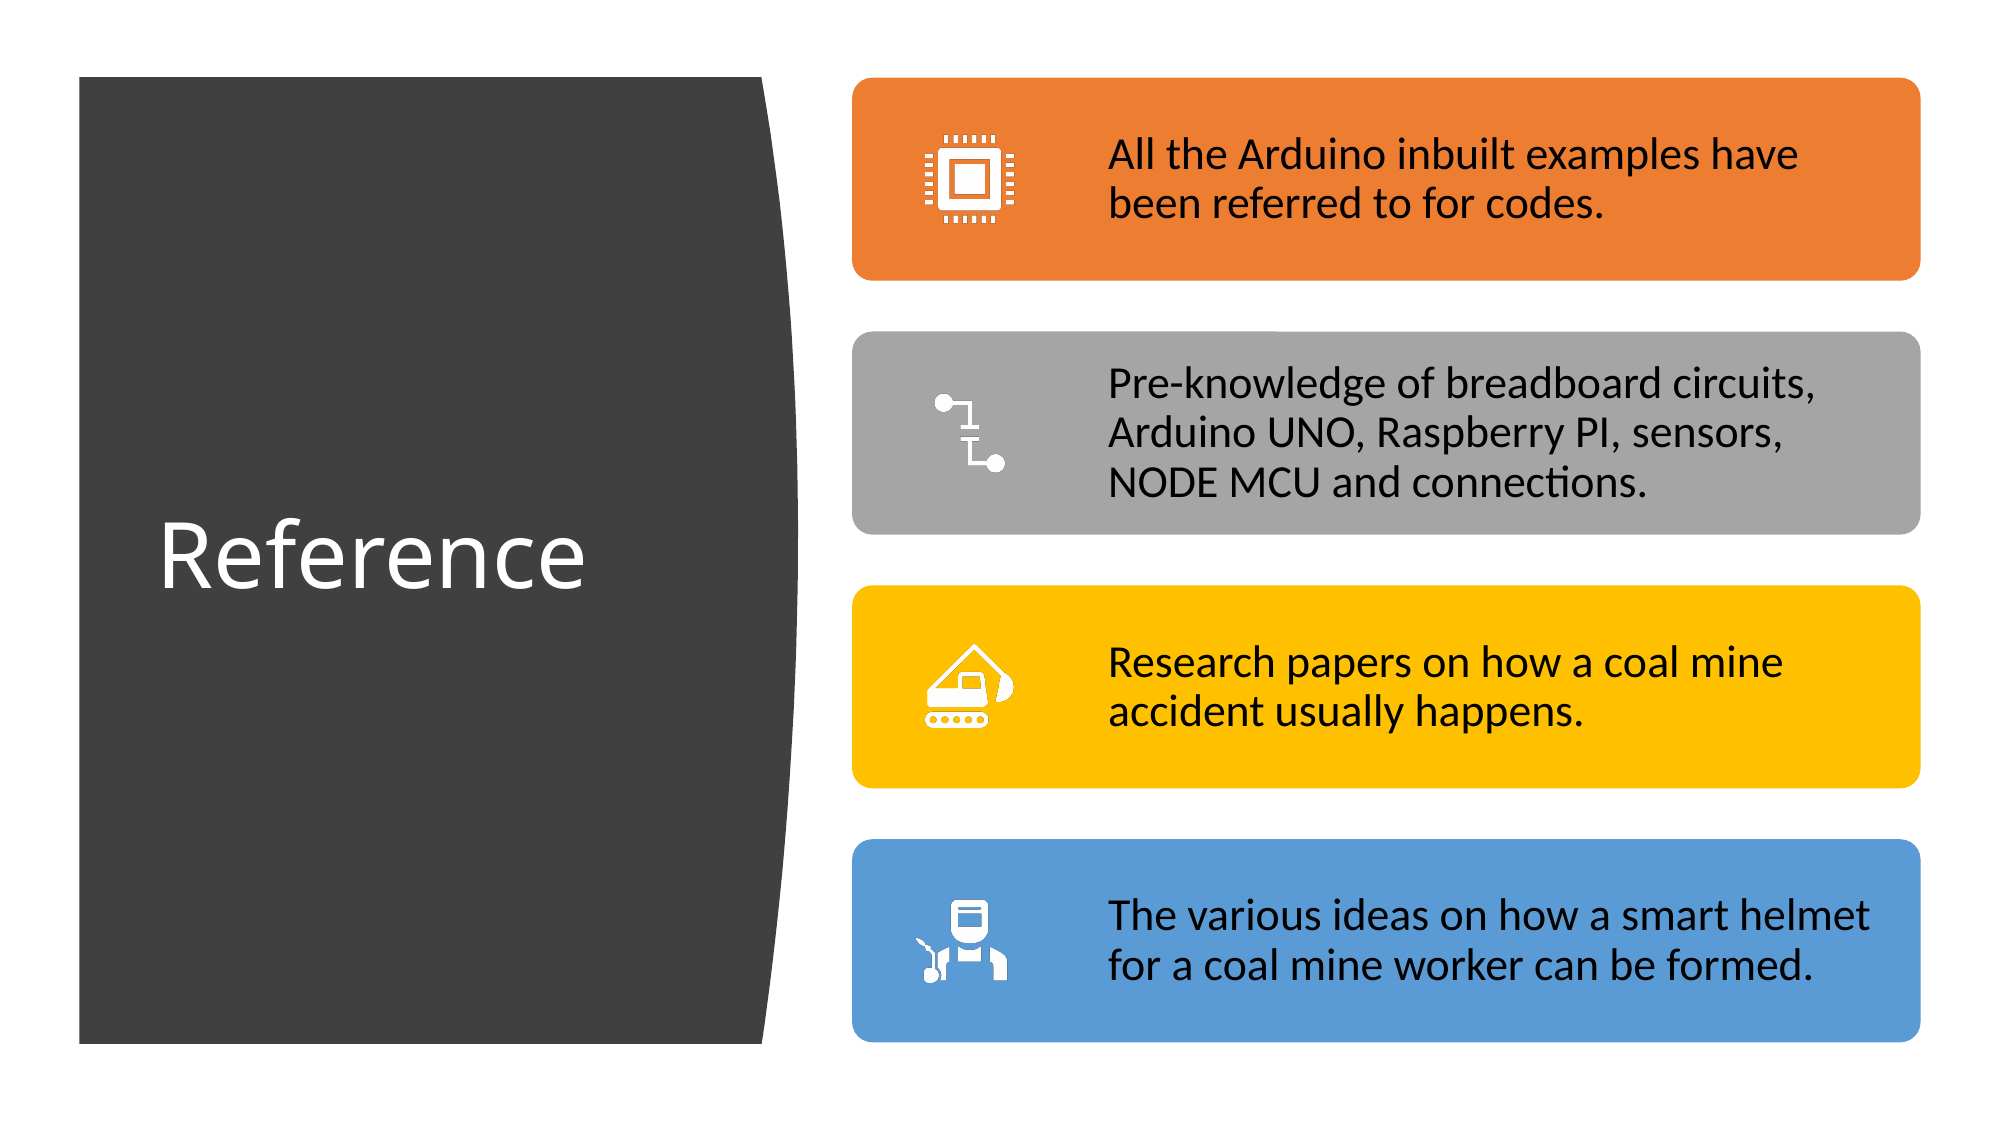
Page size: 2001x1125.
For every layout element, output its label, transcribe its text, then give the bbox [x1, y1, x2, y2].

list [852, 77, 1921, 1043]
title Reference [141, 166, 702, 953]
text_box [78, 76, 800, 1045]
